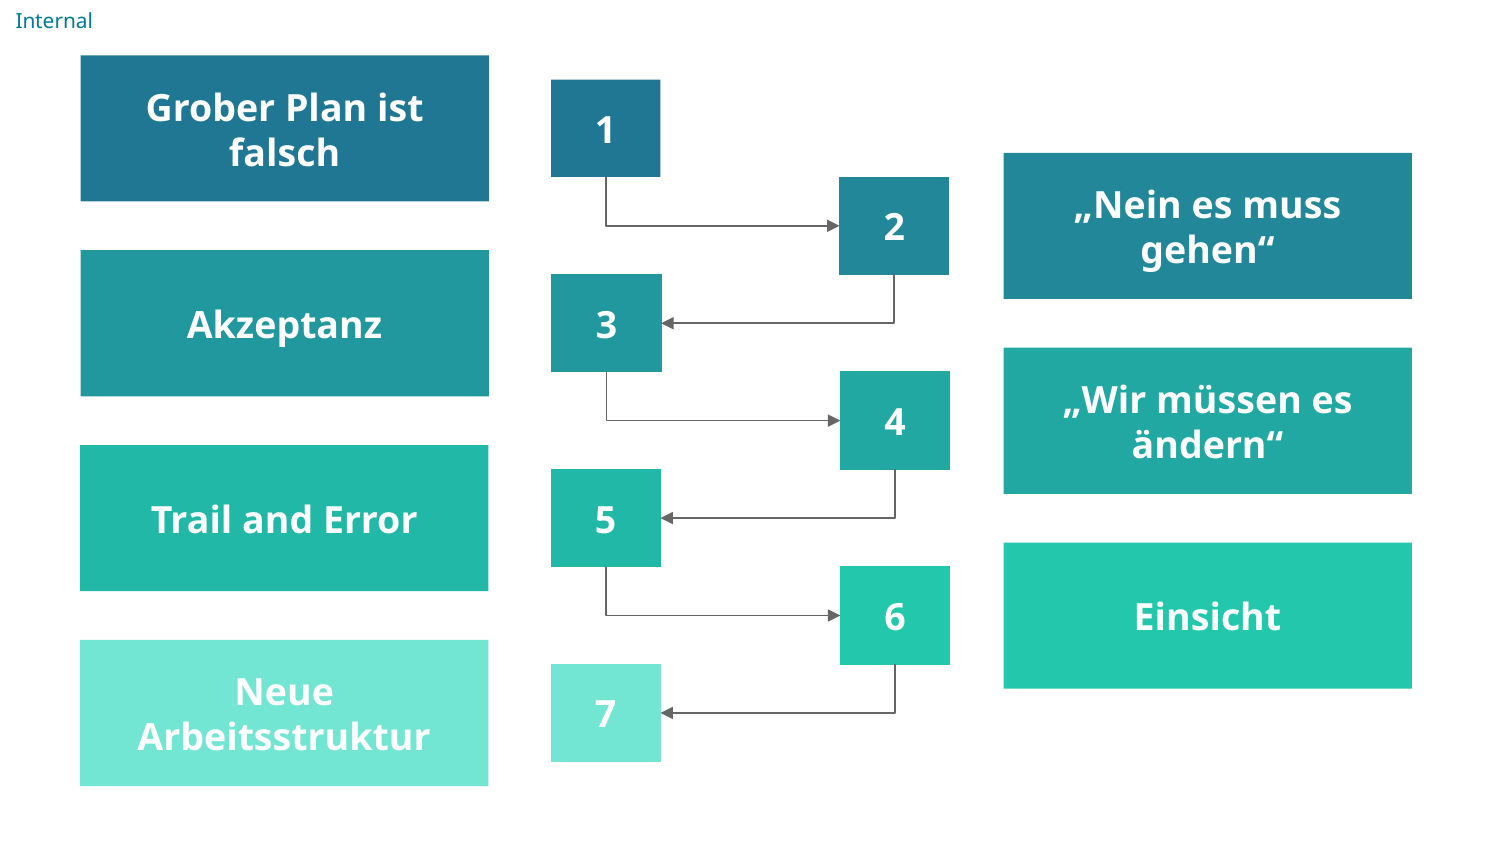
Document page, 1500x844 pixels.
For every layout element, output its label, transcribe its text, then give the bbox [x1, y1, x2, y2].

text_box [605, 542, 1413, 689]
text_box Grober Plan ist falsch [80, 55, 489, 202]
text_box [80, 249, 895, 397]
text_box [606, 347, 1413, 495]
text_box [605, 152, 1413, 300]
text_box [79, 444, 896, 592]
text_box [79, 639, 896, 787]
text_box 1 [551, 79, 661, 177]
